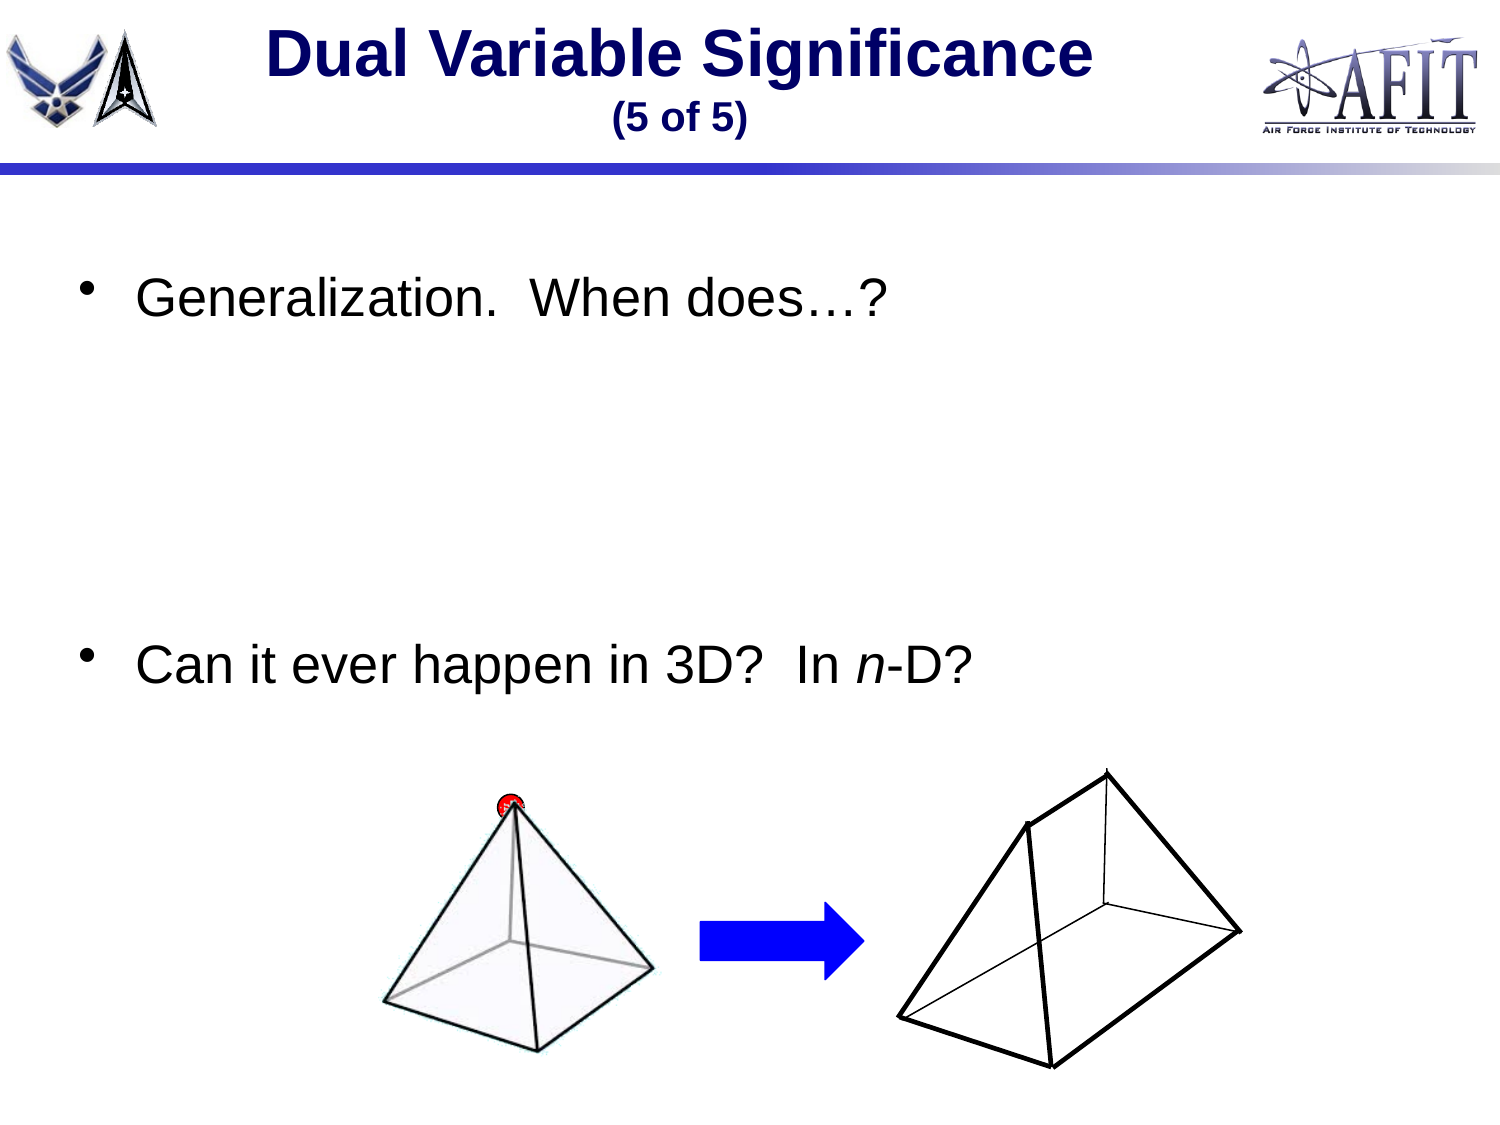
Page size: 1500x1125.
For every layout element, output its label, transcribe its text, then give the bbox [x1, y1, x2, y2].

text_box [377, 764, 1275, 1068]
picture [6, 29, 128, 128]
title Dual Variable Significance (5 of 5) [128, 0, 1233, 169]
